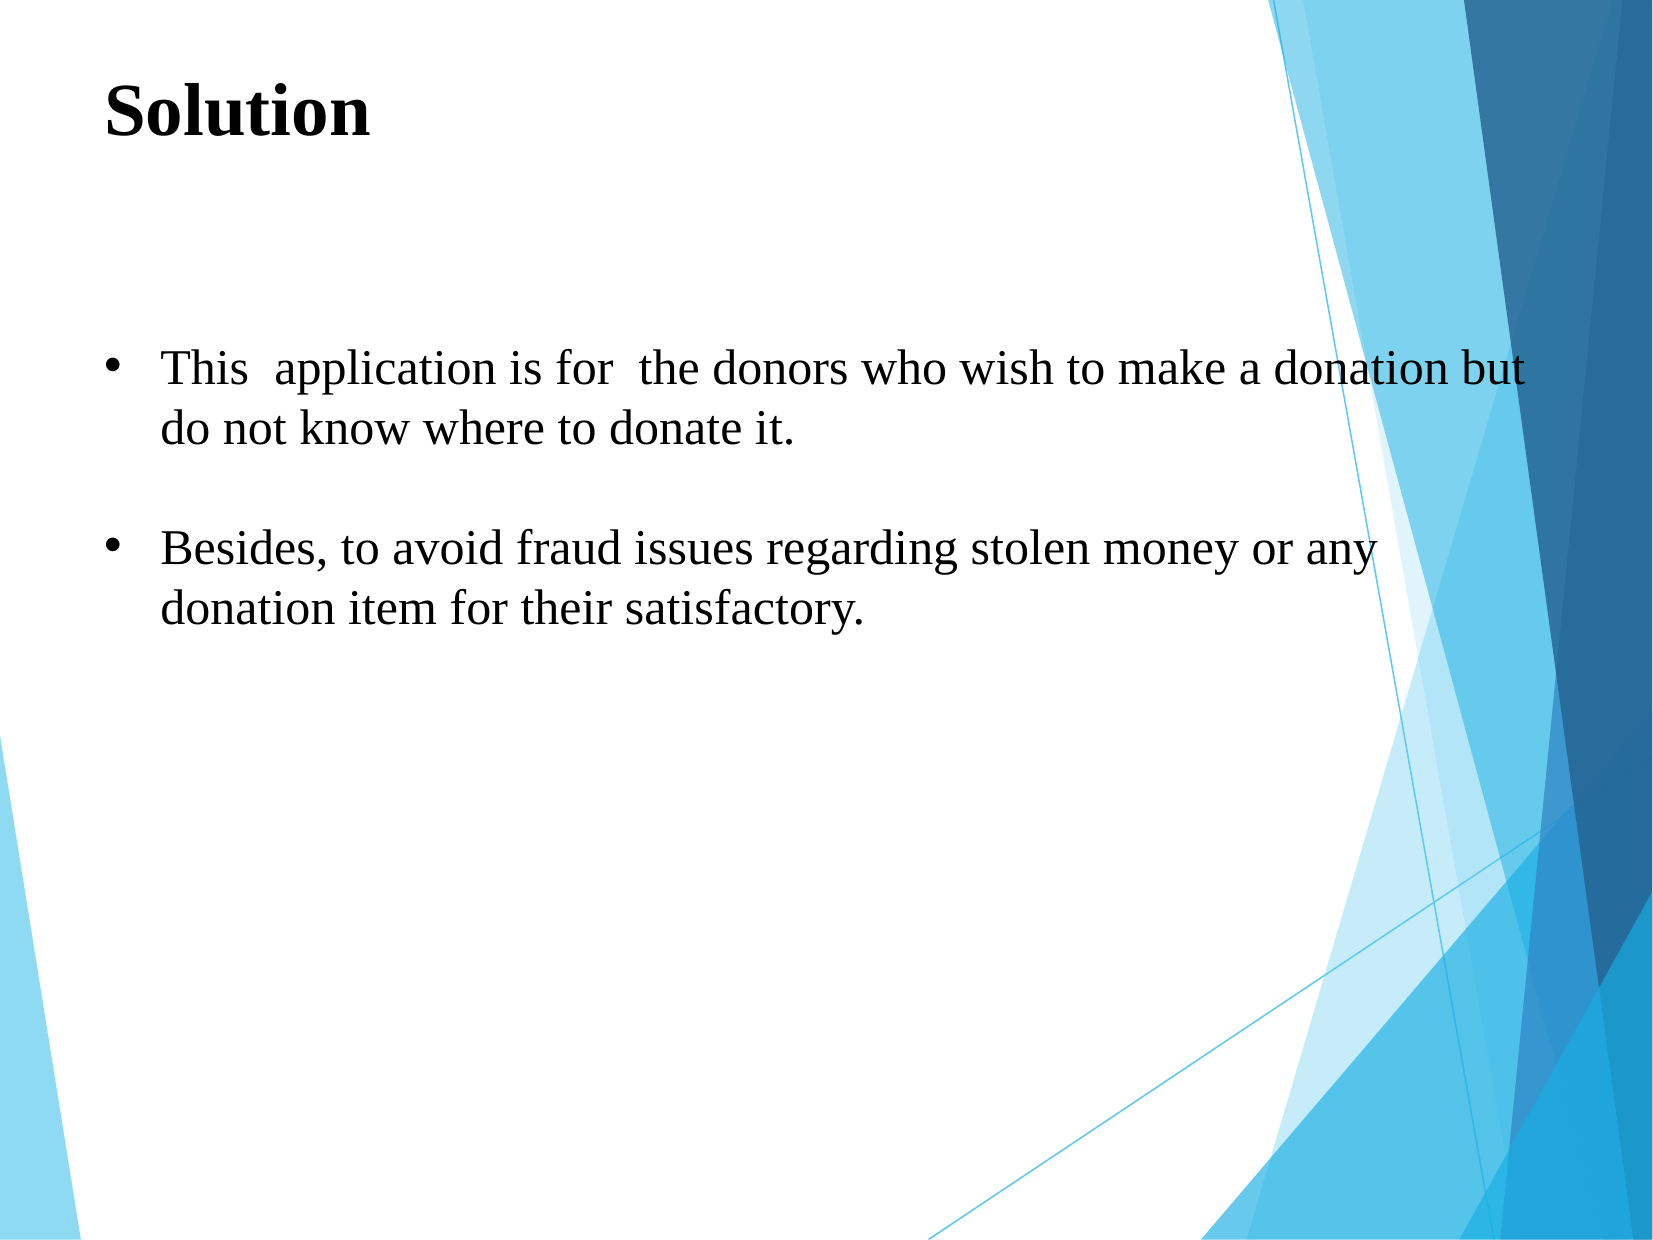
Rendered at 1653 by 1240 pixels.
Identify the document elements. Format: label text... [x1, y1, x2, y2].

title Solution [104, 60, 589, 268]
list This application is for the donors who wish to make a donation but do not know where to donate it. Besides, to avoid fraud issues regarding stolen money or any donation item for their satisfactory. [104, 334, 1548, 1039]
